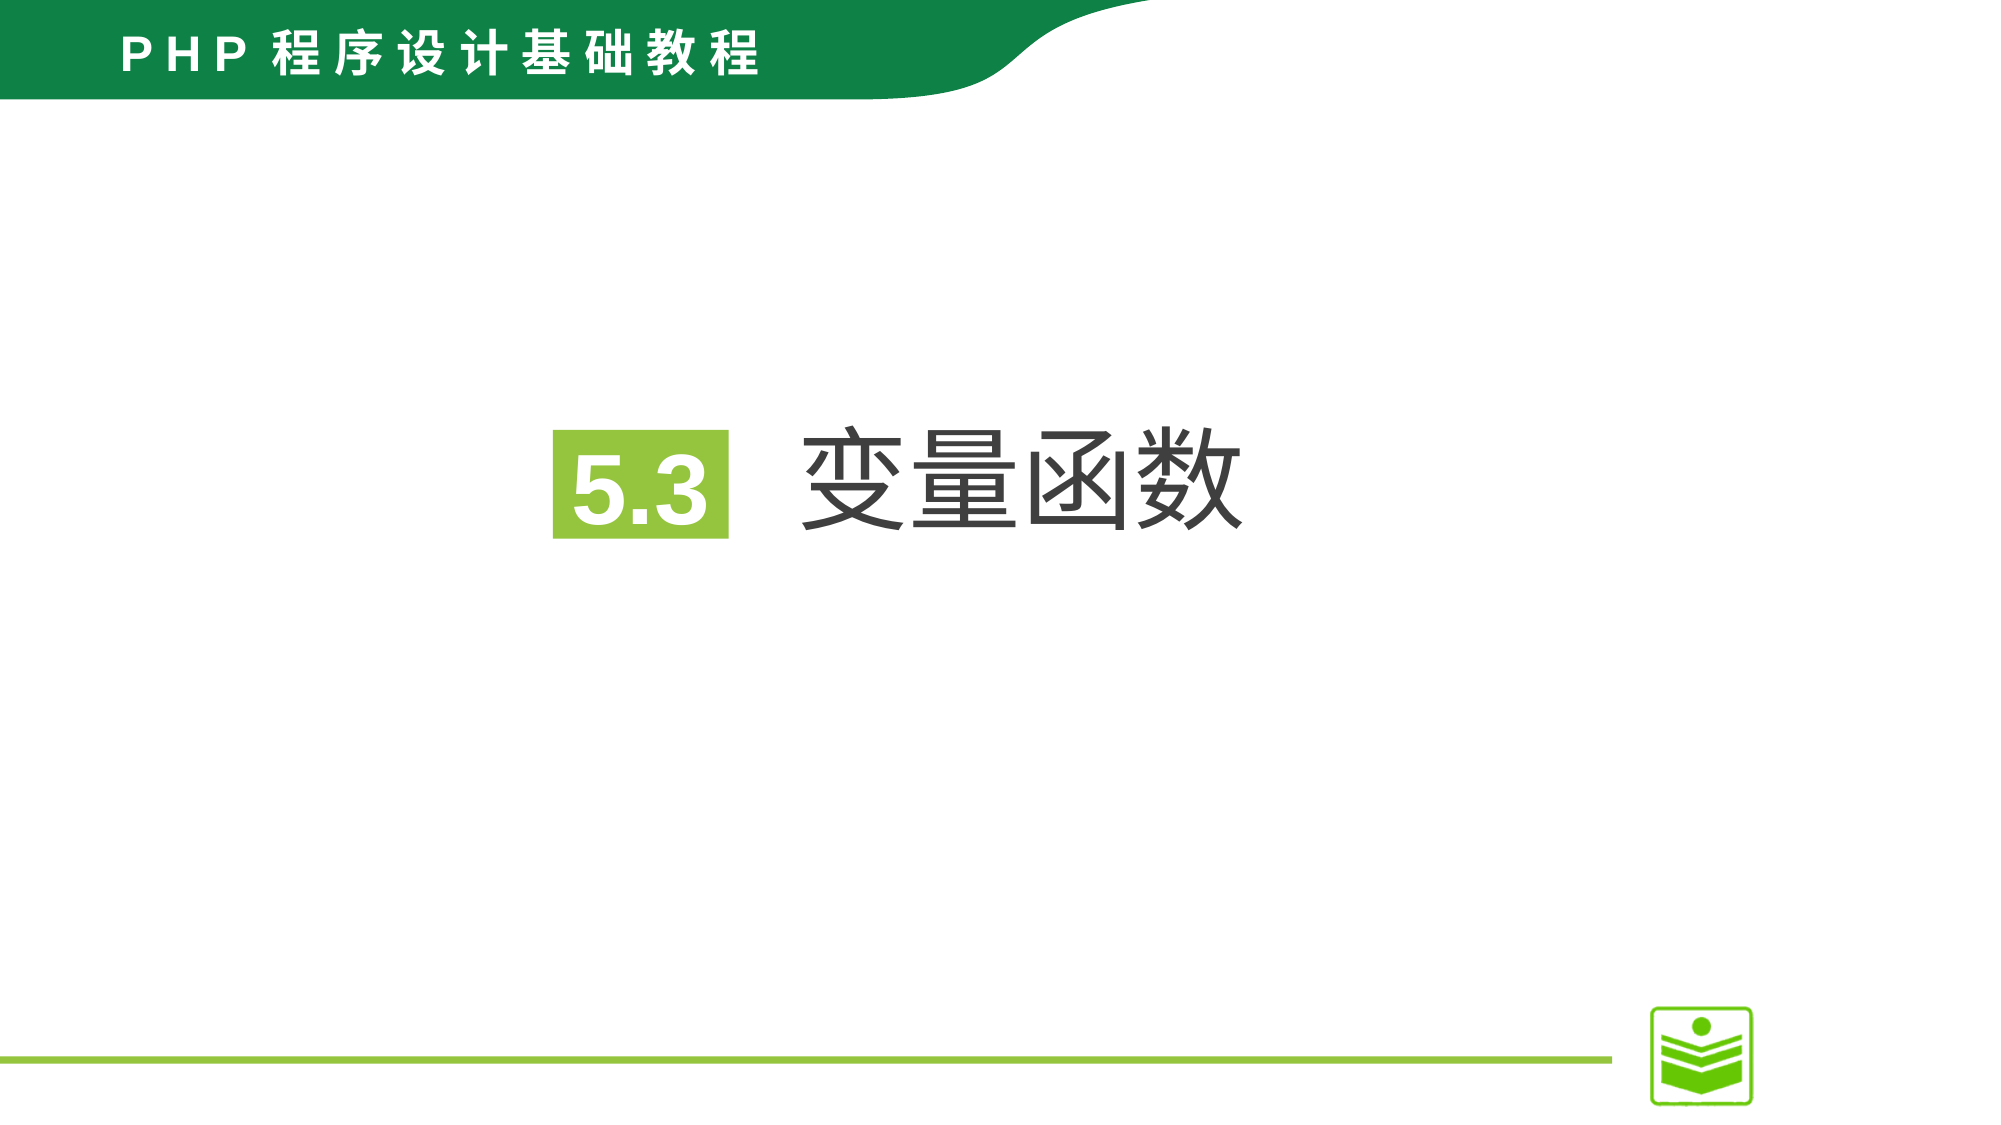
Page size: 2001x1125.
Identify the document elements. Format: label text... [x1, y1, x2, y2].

picture [1650, 1006, 1754, 1107]
text_box 变量函数 [781, 402, 1262, 552]
text_box PHP程序设计基础教程 [105, 13, 775, 89]
text_box 5.3 [552, 429, 729, 539]
text_box [0, 0, 1150, 100]
text_box [0, 1056, 1613, 1064]
